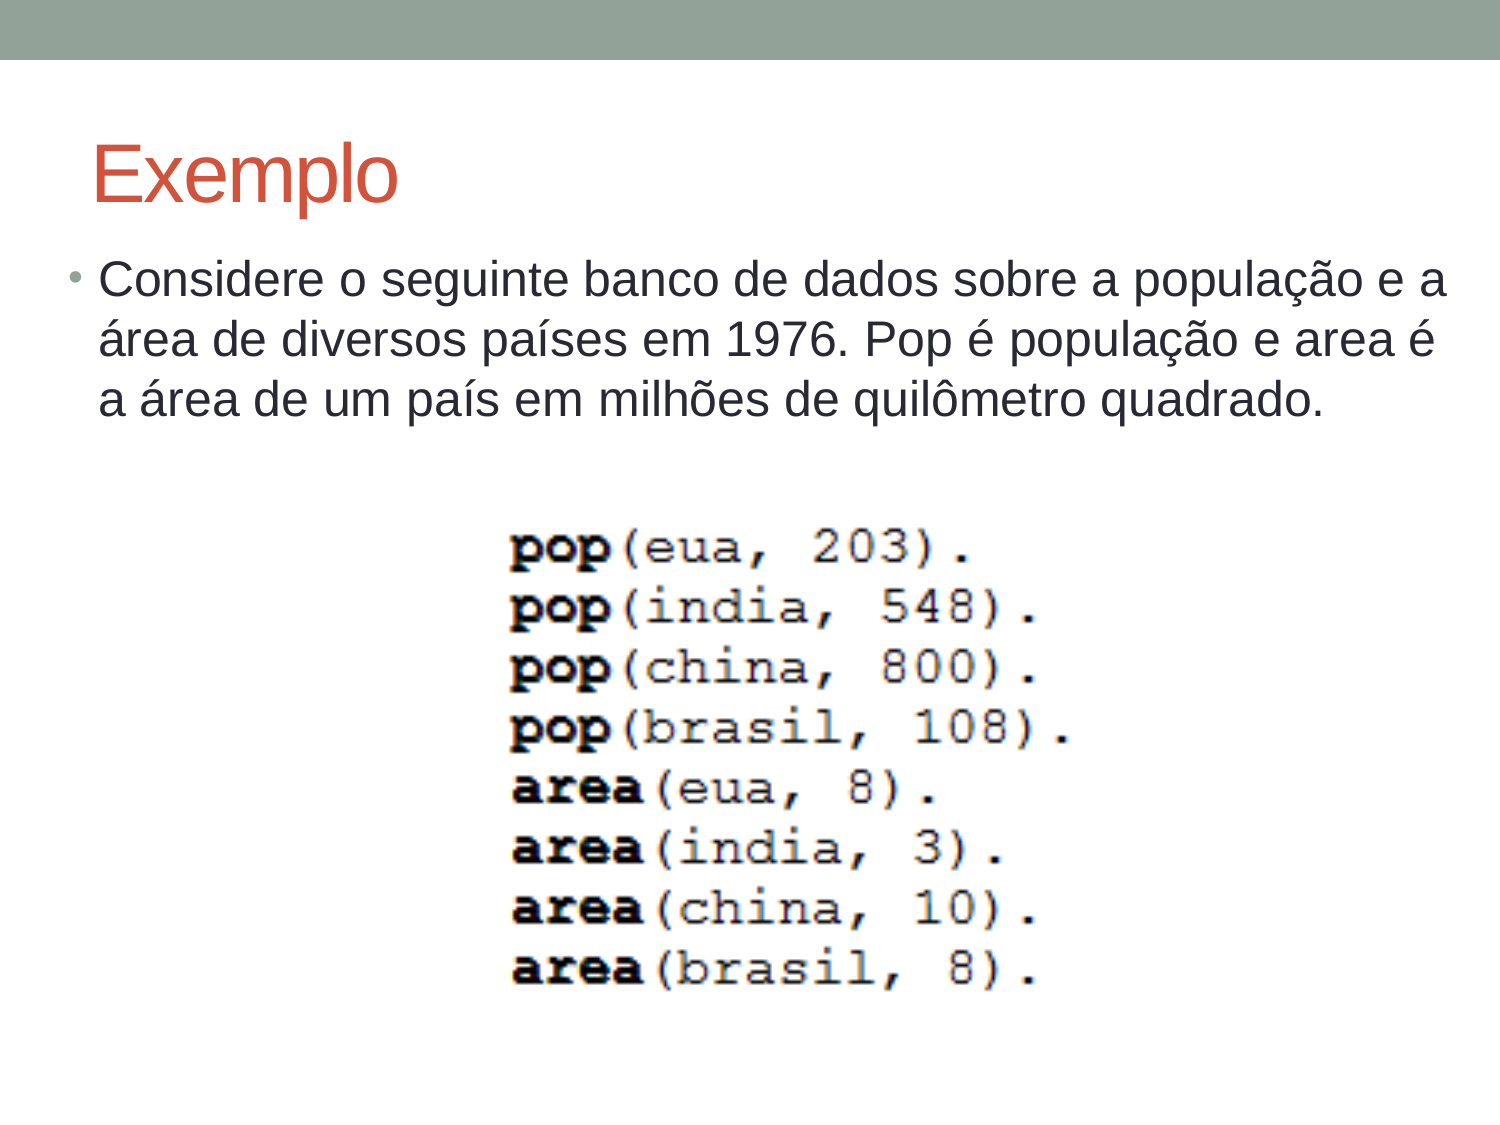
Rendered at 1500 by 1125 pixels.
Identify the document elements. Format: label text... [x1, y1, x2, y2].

title Exemplo [75, 87, 1425, 238]
picture [501, 513, 1131, 1015]
list Considere o seguinte banco de dados sobre a população e a área de diversos países em 1976. Pop é população e area é a área de um país em milhões de quilômetro quadrado. [53, 238, 1483, 953]
